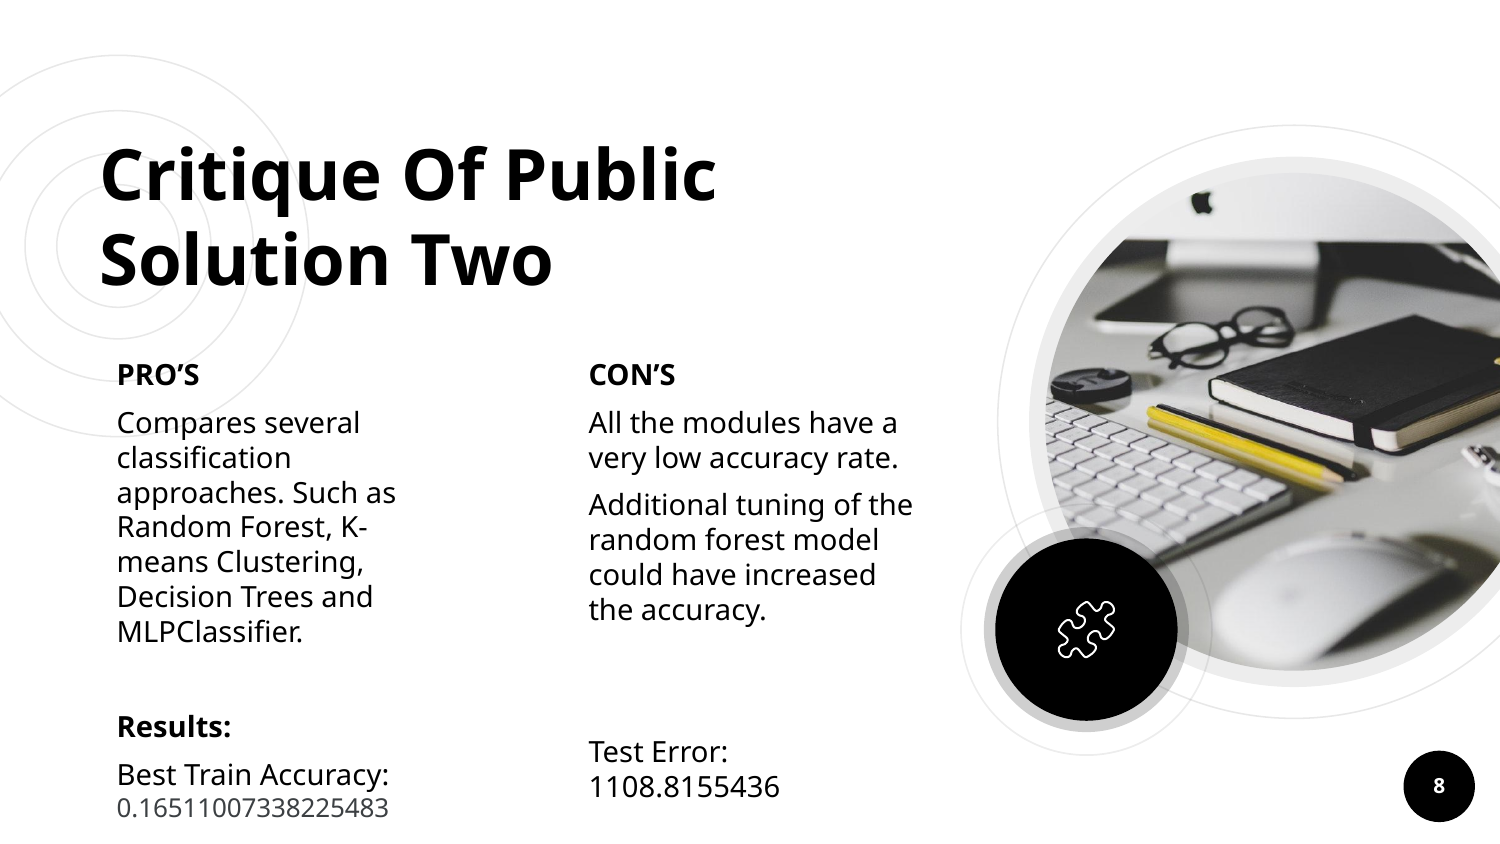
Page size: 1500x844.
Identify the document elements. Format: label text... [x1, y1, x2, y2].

list CON’S All the modules have a very low accuracy rate. Additional tuning of the random forest model could have increased the accuracy. Test Error: 1108.8155436 [573, 341, 941, 771]
title Critique Of Public Solution Two [84, 292, 941, 405]
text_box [959, 503, 1213, 757]
slide_number 8 [1403, 750, 1475, 823]
list PRO’S Compares several classification approaches. Such as Random Forest, K-means Clustering, Decision Trees and MLPClassifier. Results: Best Train Accuracy: 0.16511007338225483 [101, 405, 469, 771]
picture [1045, 172, 1500, 671]
